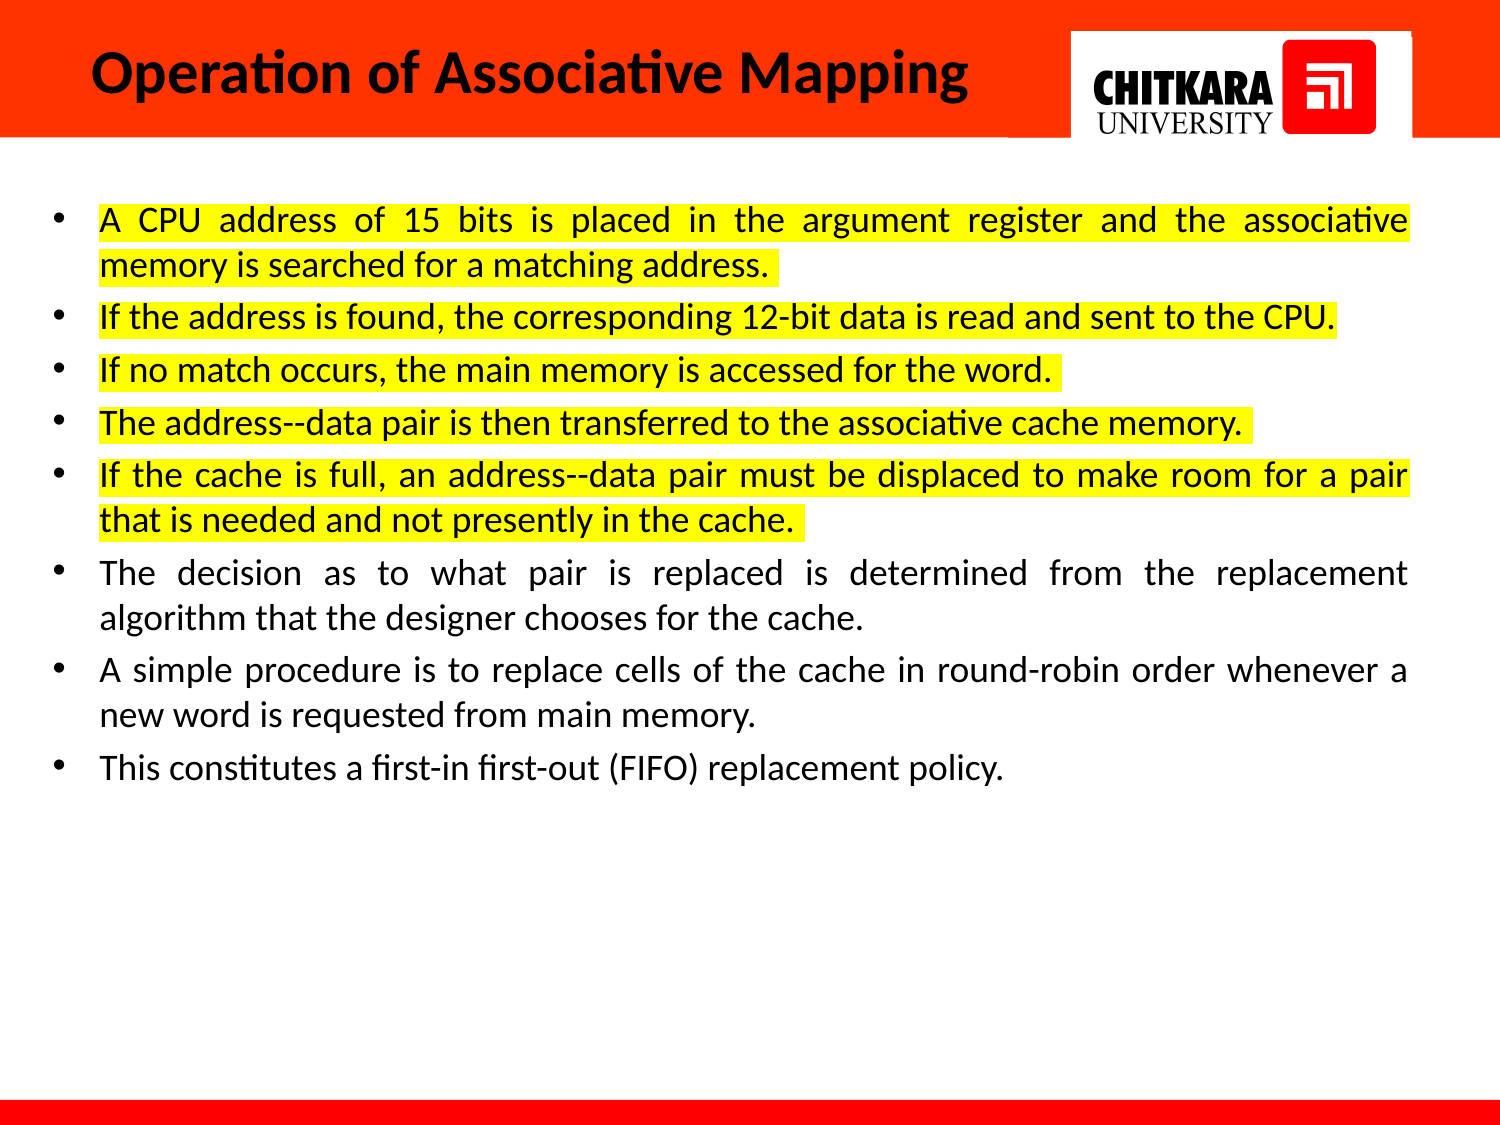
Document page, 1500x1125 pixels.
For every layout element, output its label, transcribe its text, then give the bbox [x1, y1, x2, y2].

picture [1074, 37, 1391, 138]
title Operation of Associative Mapping [0, 0, 1063, 138]
list A CPU address of 15 bits is placed in the argument register and the associative memory is searched for a matching address. If the address is found, the corresponding 12-bit data is read and sent to the CPU. If no match occurs, the main memory is accessed for the word. The ad­dress--data pair is then transferred to the associative cache memory. If the cache is full, an address--data pair must be displaced to make room for a pair that is needed and not presently in the cache. The decision as to what pair is replaced is determined from the replacement algorithm that the designer chooses for the cache. A simple procedure is to replace cells of the cache in round-robin order whenever a new word is requested from main memory. This constitutes a first-in first-out (FIFO) replacement policy. [37, 187, 1426, 841]
